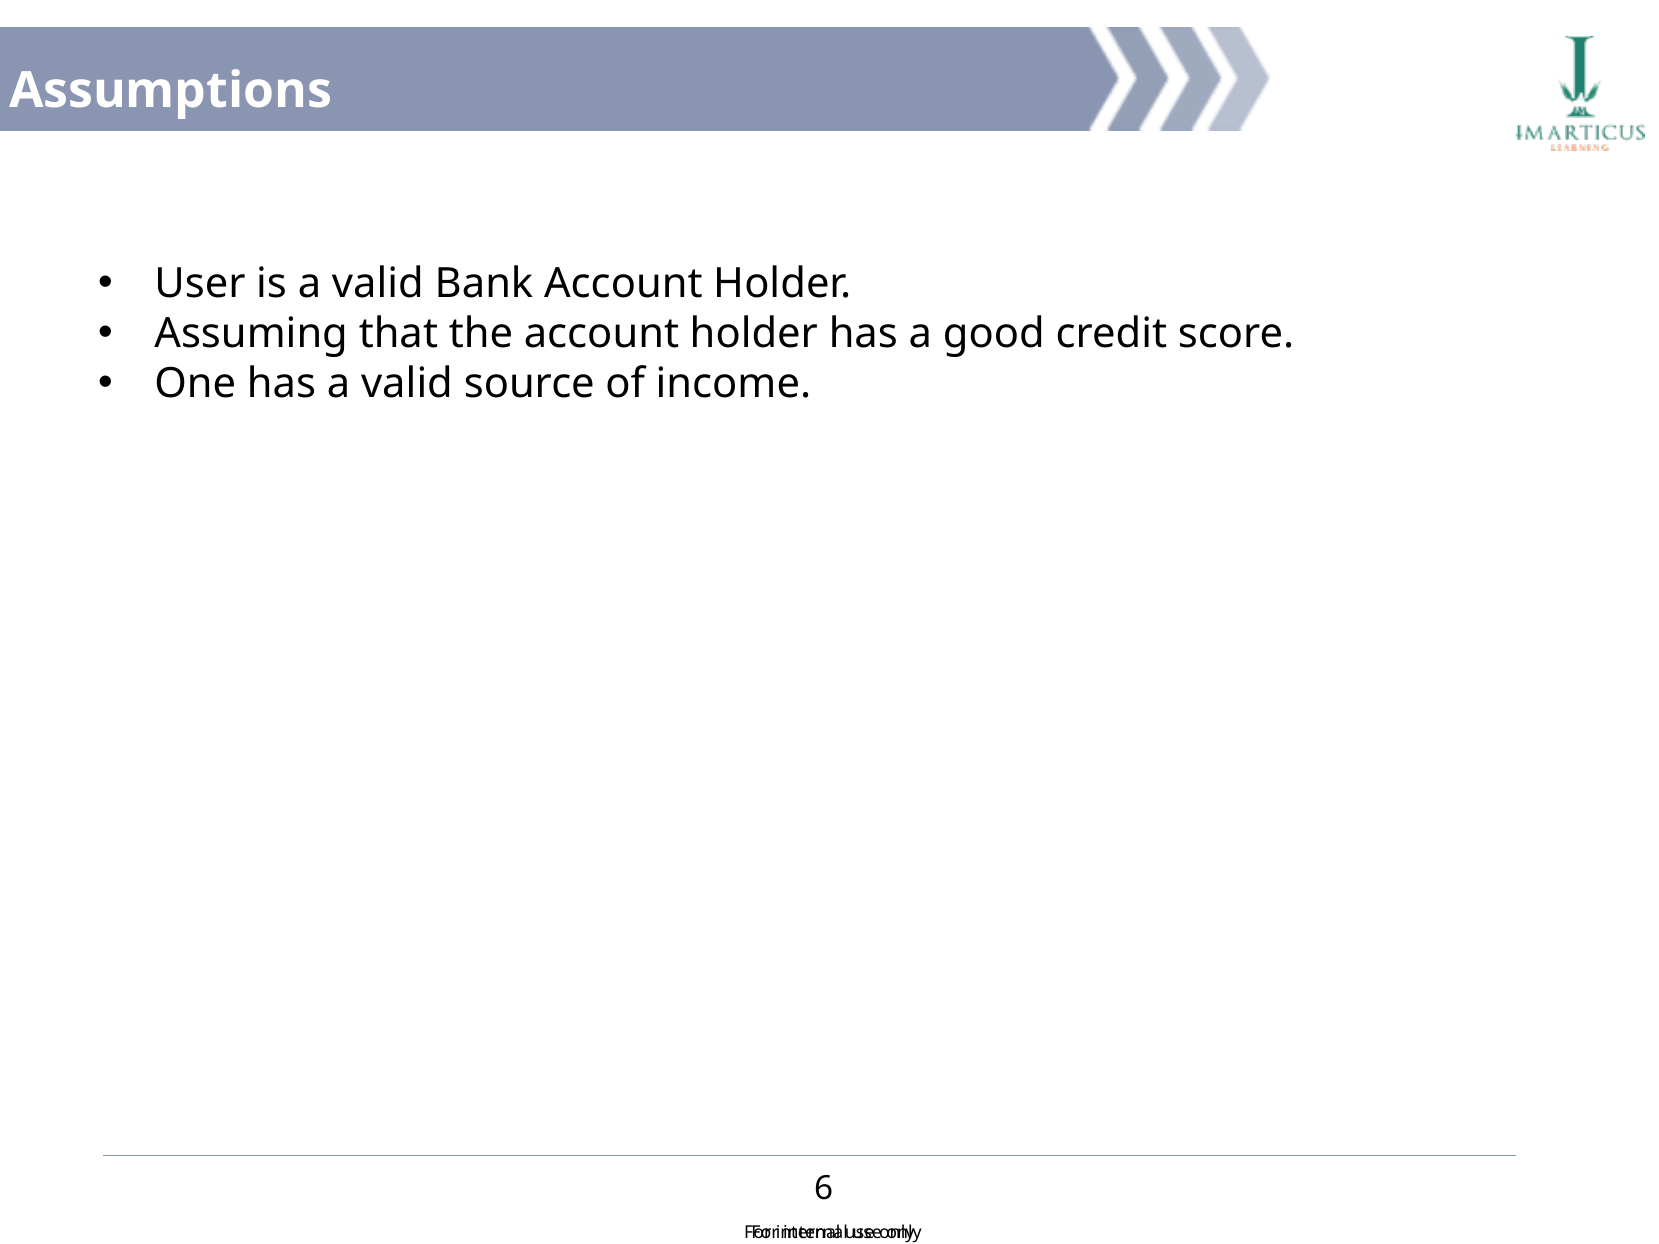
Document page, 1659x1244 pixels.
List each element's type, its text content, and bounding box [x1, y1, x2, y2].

picture [1515, 36, 1645, 151]
text_box Assumptions [2, 50, 1062, 124]
text_box User is a valid Bank Account Holder. Assuming that the account holder has a good credit score. One has a valid source of income. [98, 250, 1398, 908]
